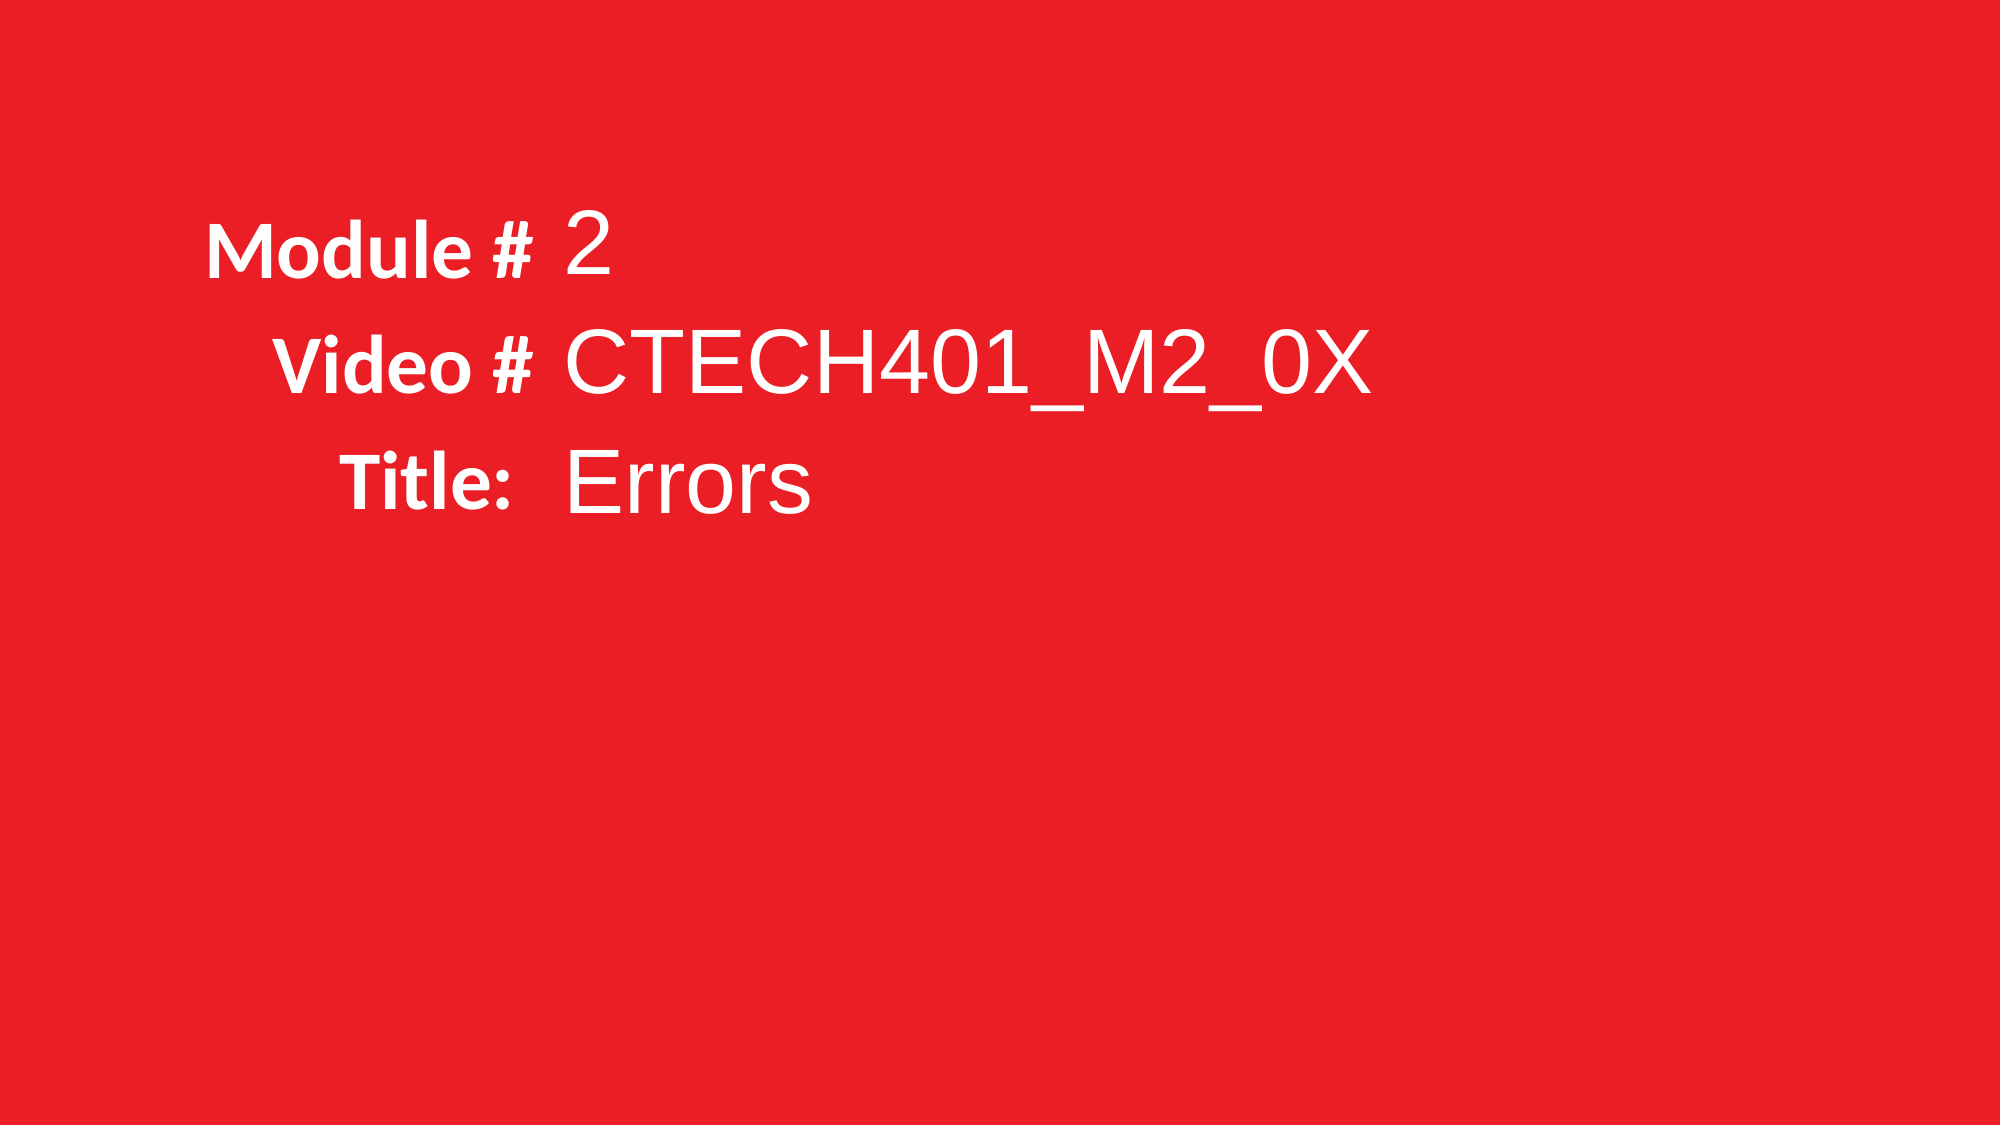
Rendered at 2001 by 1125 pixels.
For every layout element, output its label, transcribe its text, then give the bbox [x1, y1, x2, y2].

list 2 CTECH401_M2_0X Errors [548, 187, 1795, 545]
